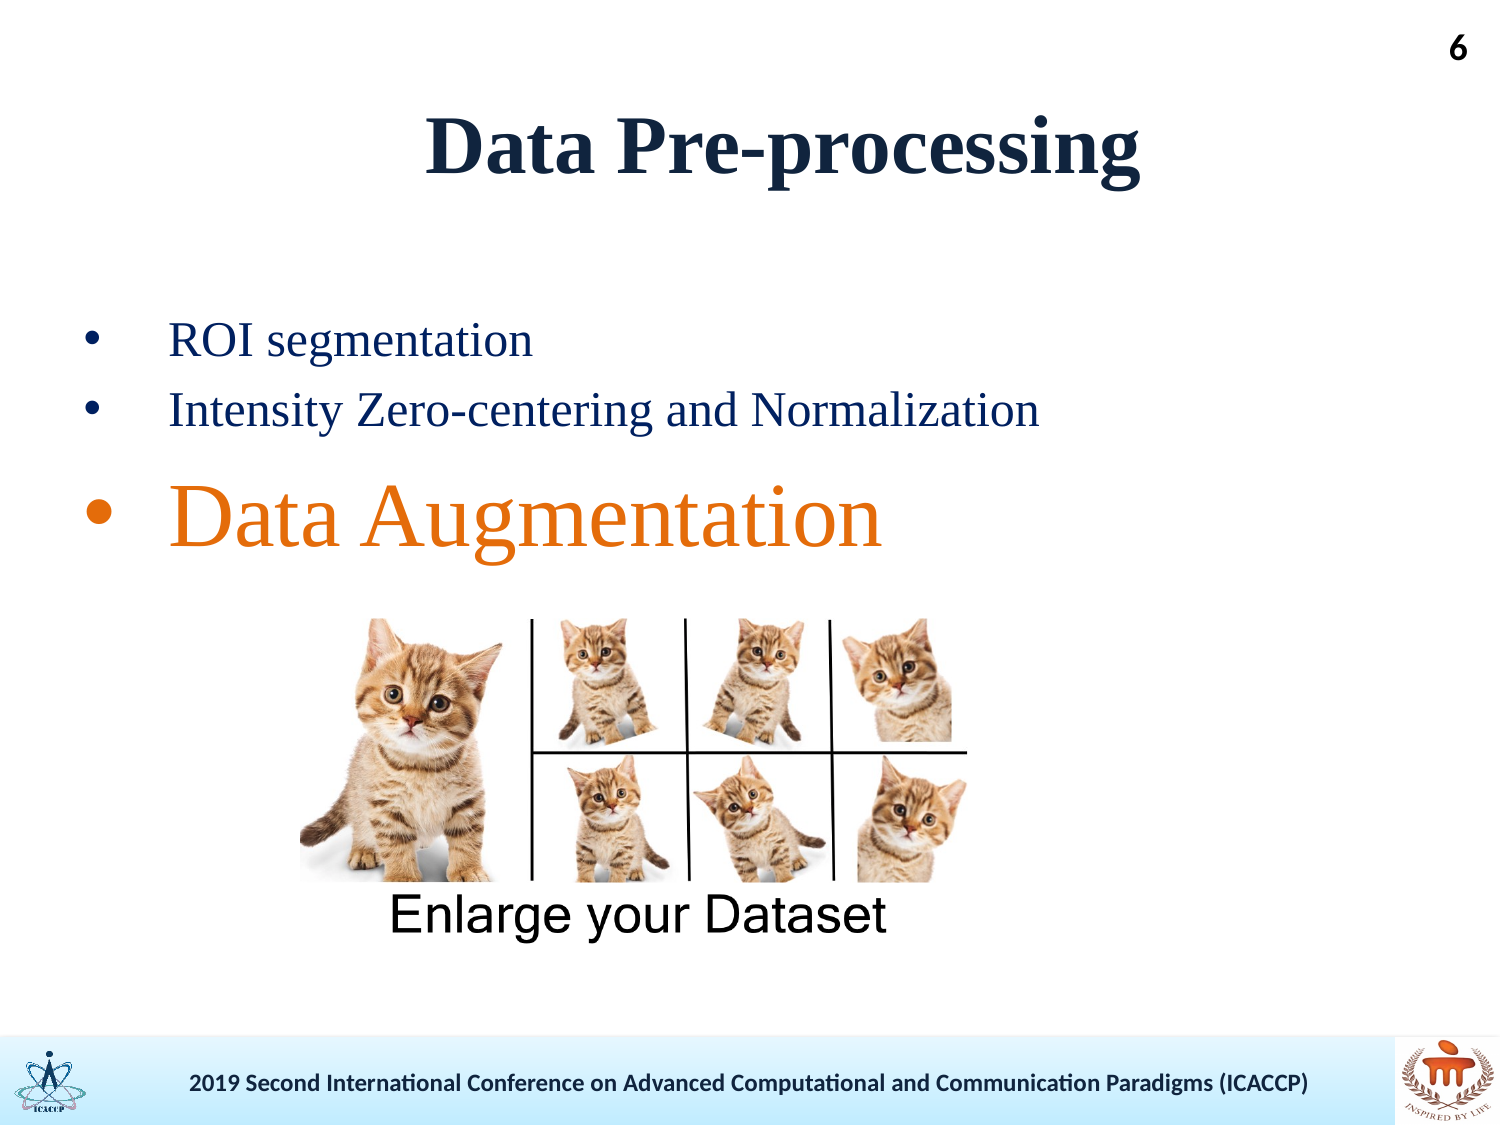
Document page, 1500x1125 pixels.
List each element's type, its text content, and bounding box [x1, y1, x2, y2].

title Data Pre-processing [127, 55, 1440, 226]
picture [299, 599, 977, 944]
text_box 6 [1424, 15, 1493, 76]
picture [1395, 1037, 1500, 1125]
footer 2019 Second International Conference on Advanced Computational and Communication Paradigms (ICACCP) [101, 1037, 1392, 1125]
list ROI segmentation Intensity Zero-centering and Normalization Data Augmentation [68, 299, 1432, 1035]
picture [0, 1037, 101, 1125]
